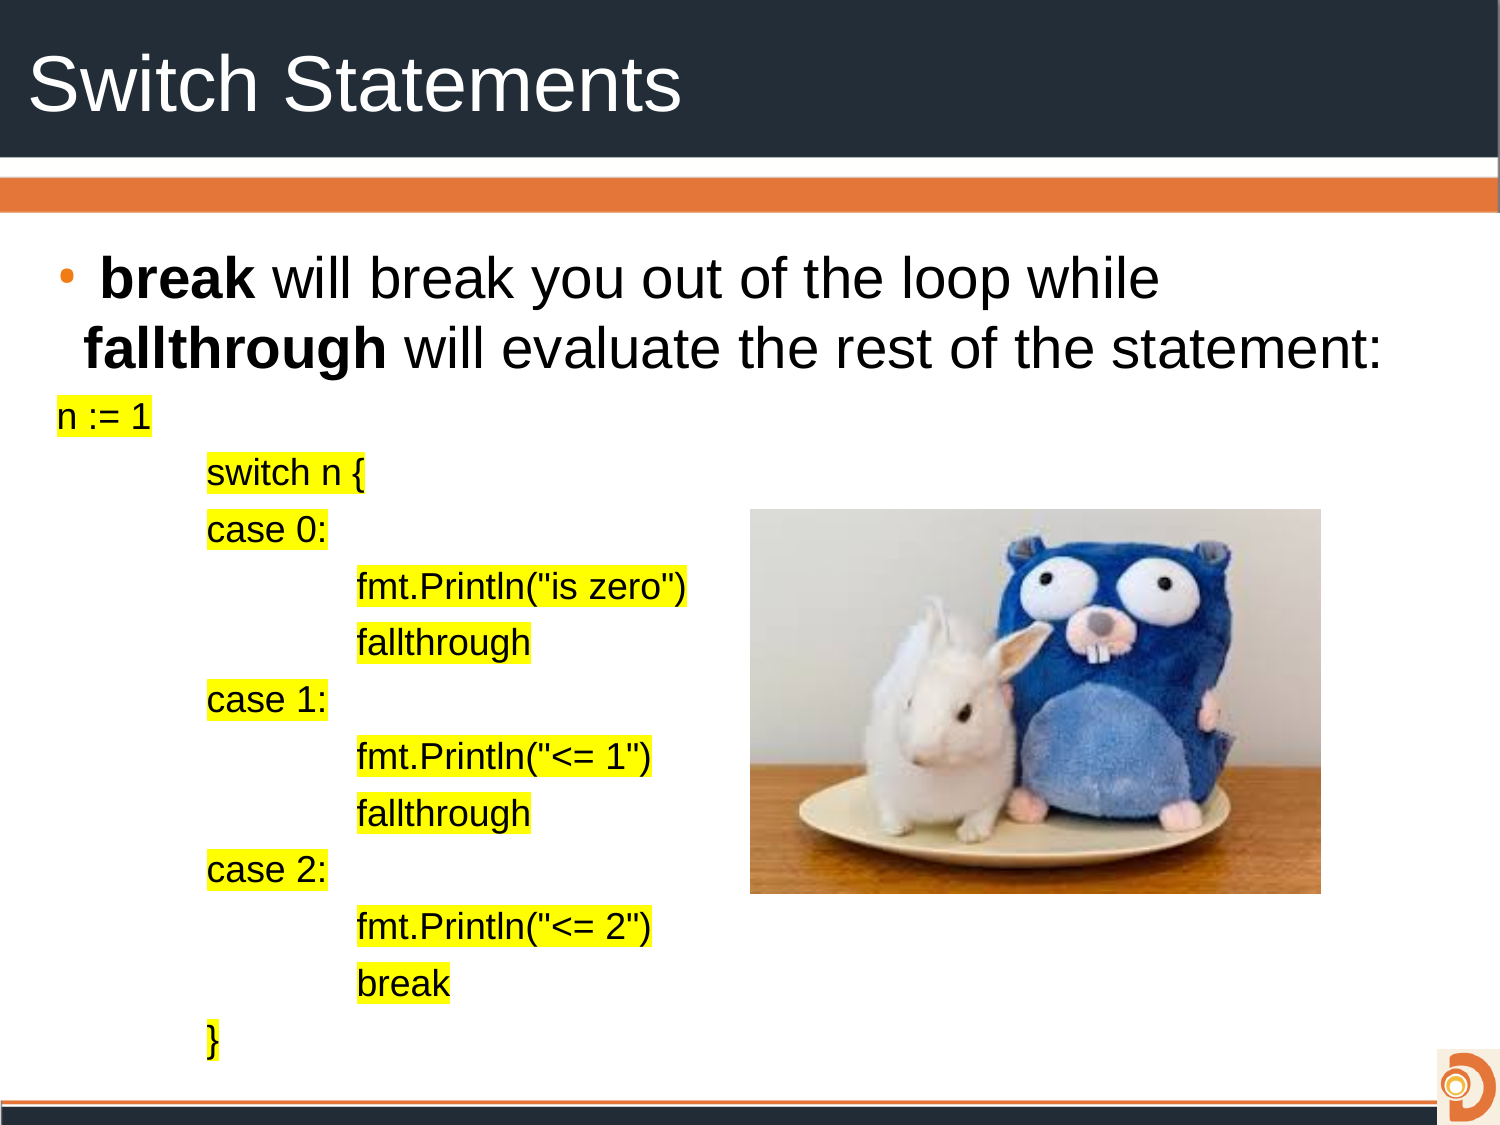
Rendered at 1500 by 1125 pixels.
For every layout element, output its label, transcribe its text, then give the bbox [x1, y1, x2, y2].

list break will break you out of the loop while fallthrough will evaluate the rest of the statement: n := 1 switch n { case 0: fmt.Println("is zero") fallthrough case 1: fmt.Println("<= 1") fallthrough case 2: fmt.Println("<= 2") break } [12, 224, 1488, 1050]
title Switch Statements [12, 24, 1488, 136]
picture [749, 509, 1321, 894]
picture [2, 1049, 1500, 1125]
picture [0, 0, 1500, 213]
